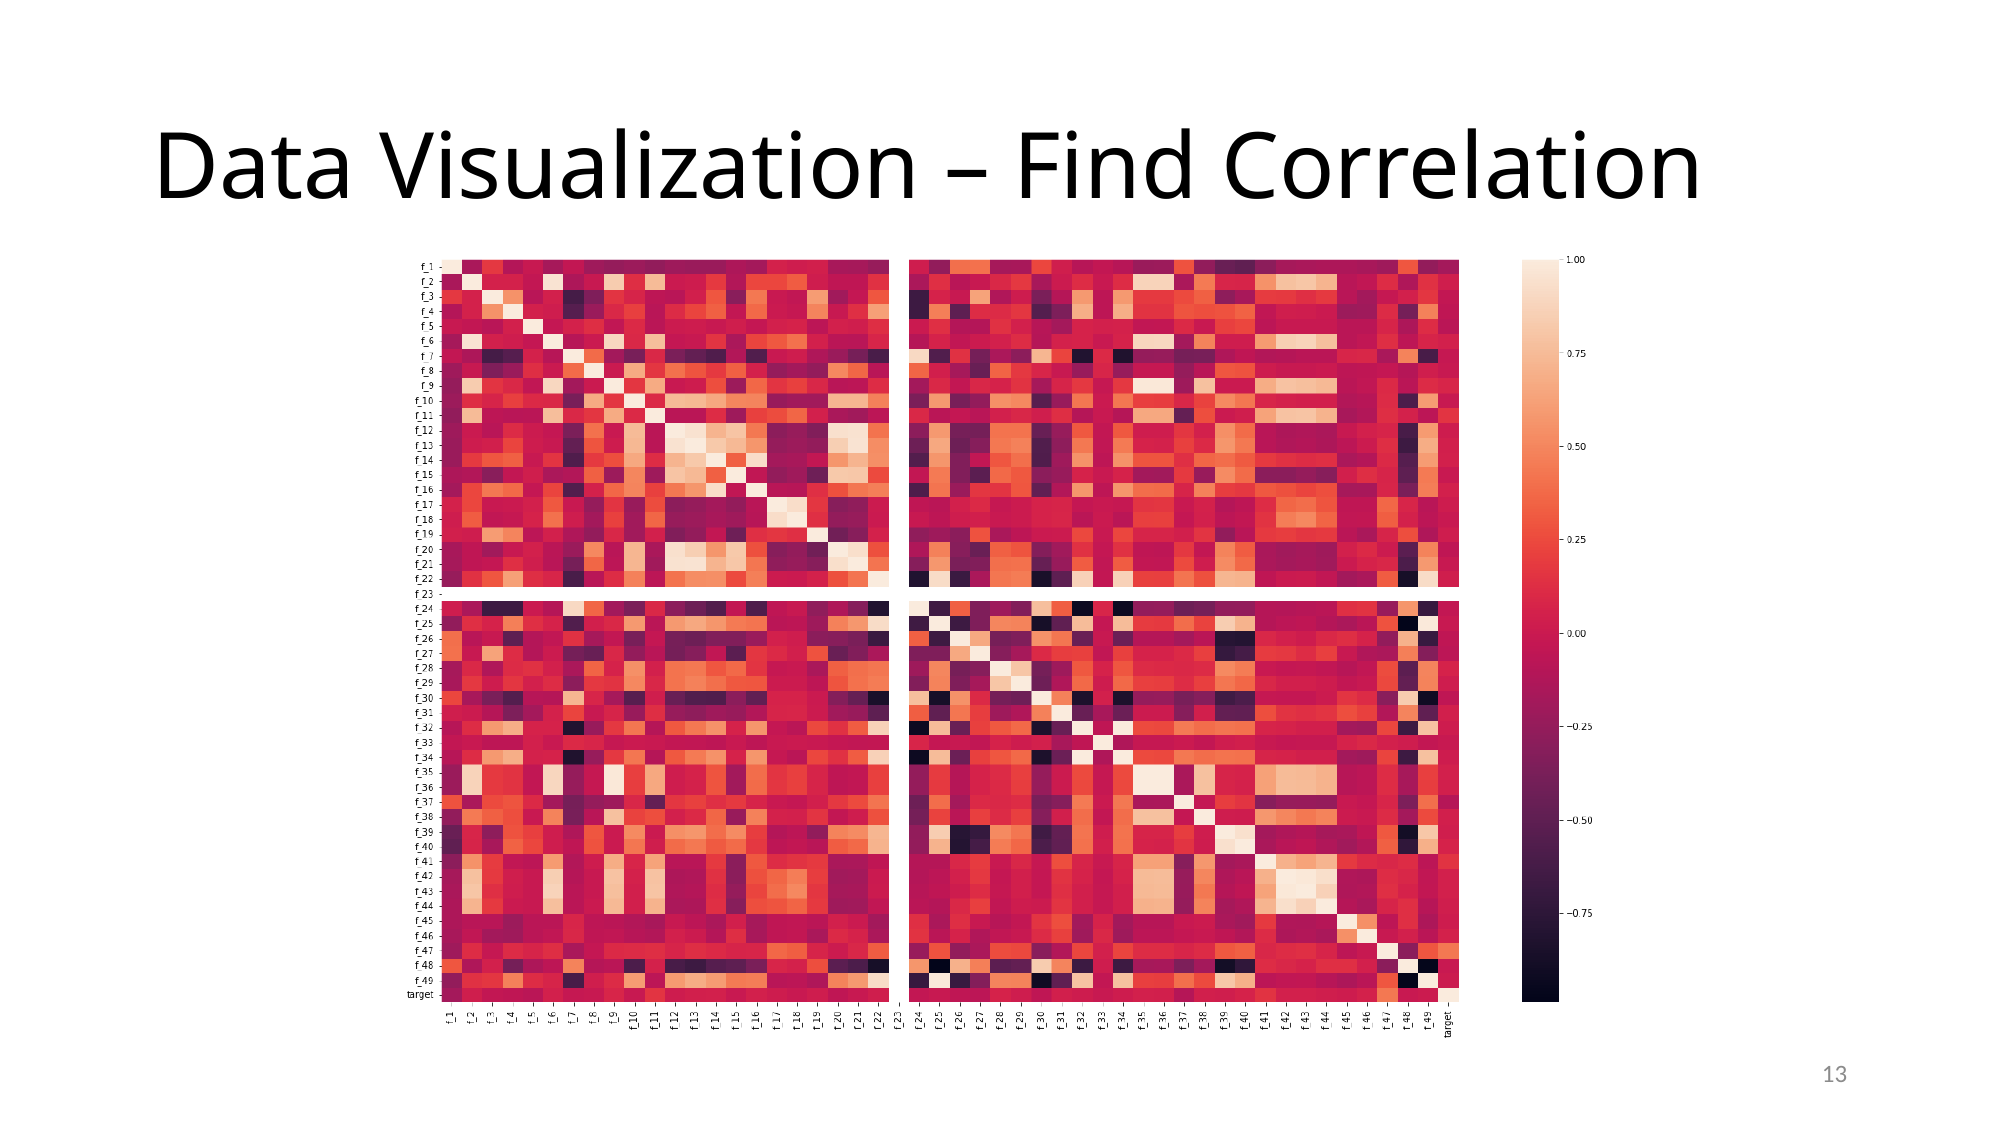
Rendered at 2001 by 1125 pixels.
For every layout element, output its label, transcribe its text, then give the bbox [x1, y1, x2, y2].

title Data Visualization – Find Correlation [137, 59, 1863, 278]
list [400, 249, 1600, 1043]
slide_number 13 [1412, 1042, 1863, 1103]
